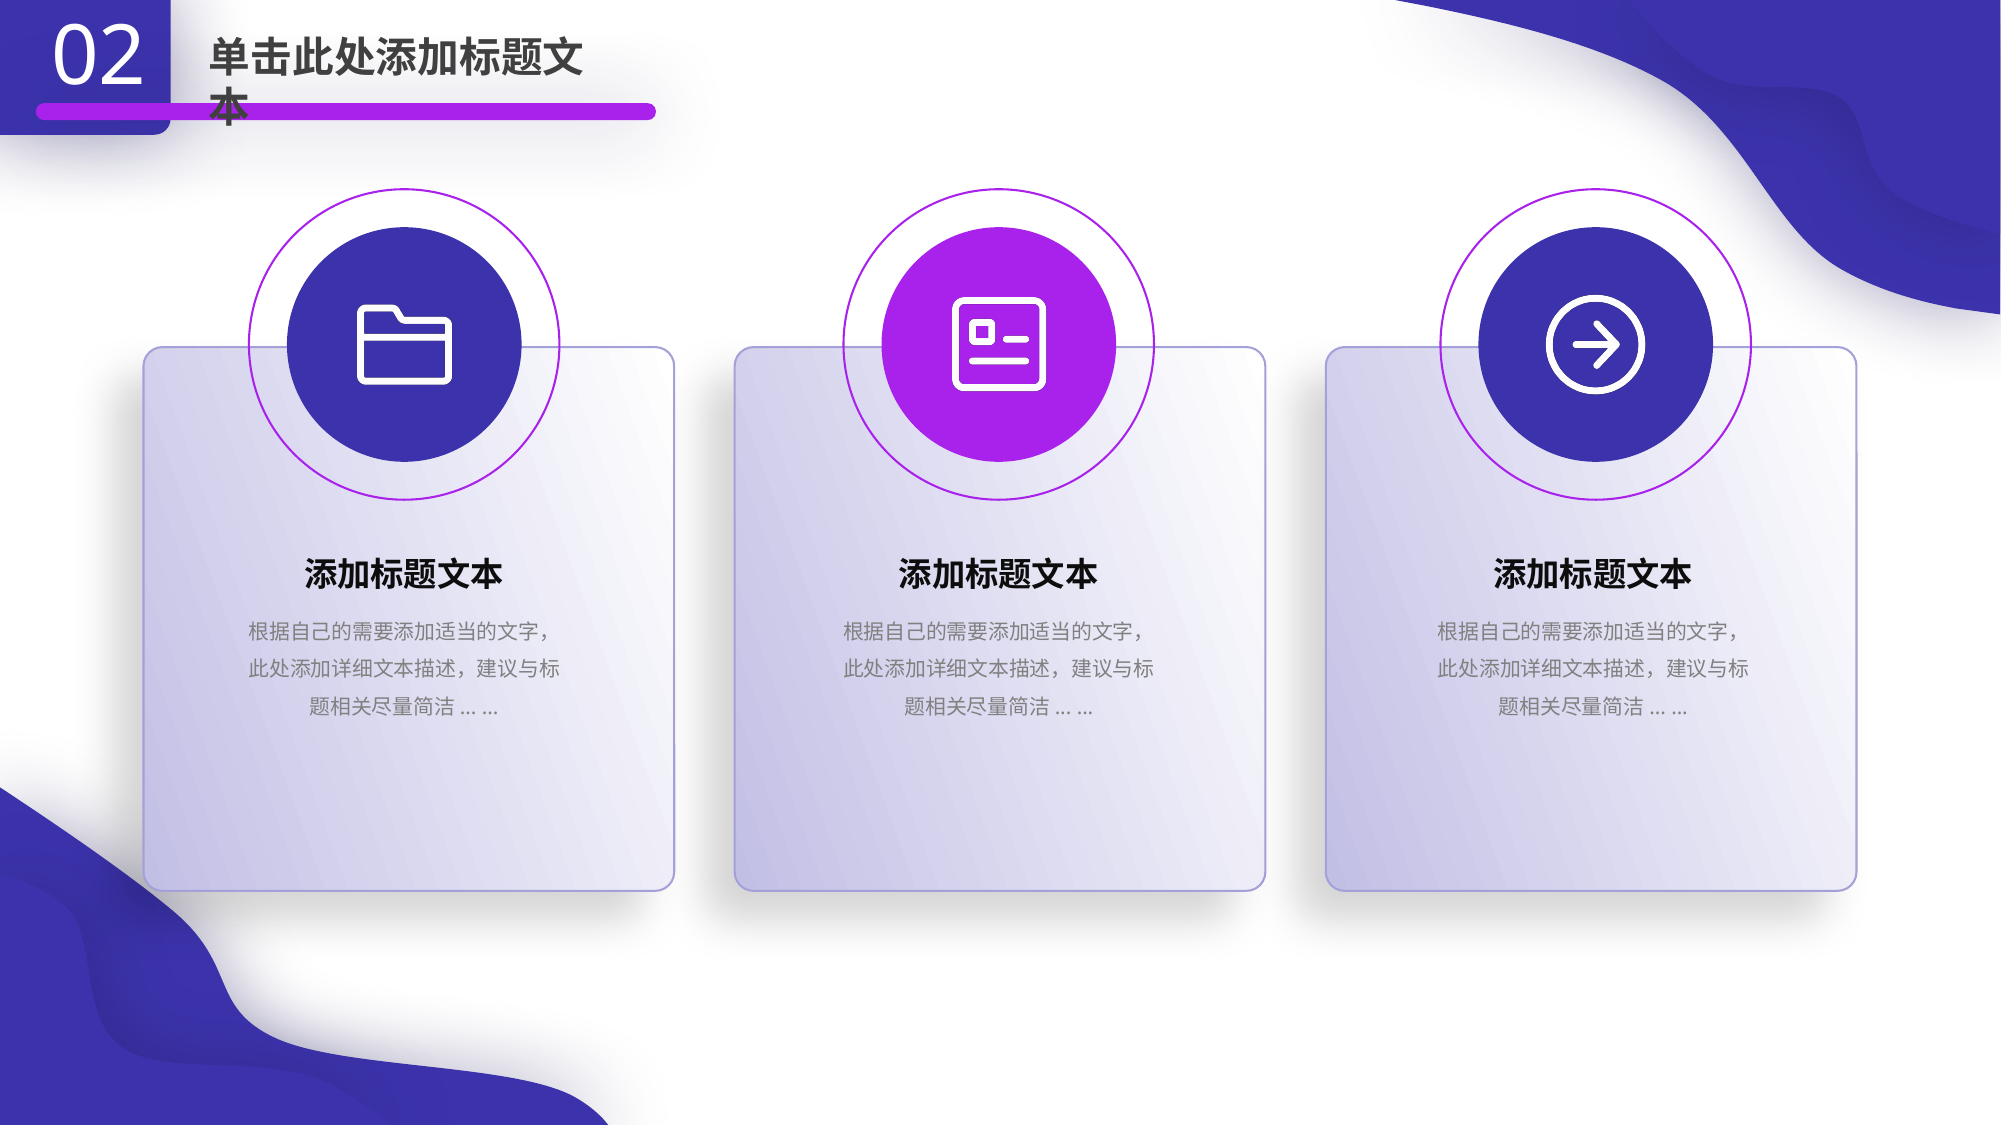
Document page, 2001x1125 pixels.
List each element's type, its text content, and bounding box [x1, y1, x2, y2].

picture [941, 286, 1057, 402]
text_box [1324, 346, 1858, 892]
text_box [1477, 226, 1715, 463]
picture [345, 286, 463, 403]
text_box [815, 546, 1183, 725]
text_box 单击此处添加标题文本 [194, 23, 637, 139]
text_box [247, 188, 561, 501]
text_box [220, 546, 588, 725]
text_box 02 [36, 0, 162, 109]
text_box [842, 188, 1156, 501]
text_box [1439, 188, 1753, 501]
text_box [880, 226, 1118, 463]
text_box [733, 346, 1267, 892]
picture [1537, 286, 1654, 403]
text_box [285, 226, 523, 463]
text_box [1409, 546, 1777, 725]
text_box [142, 346, 676, 892]
